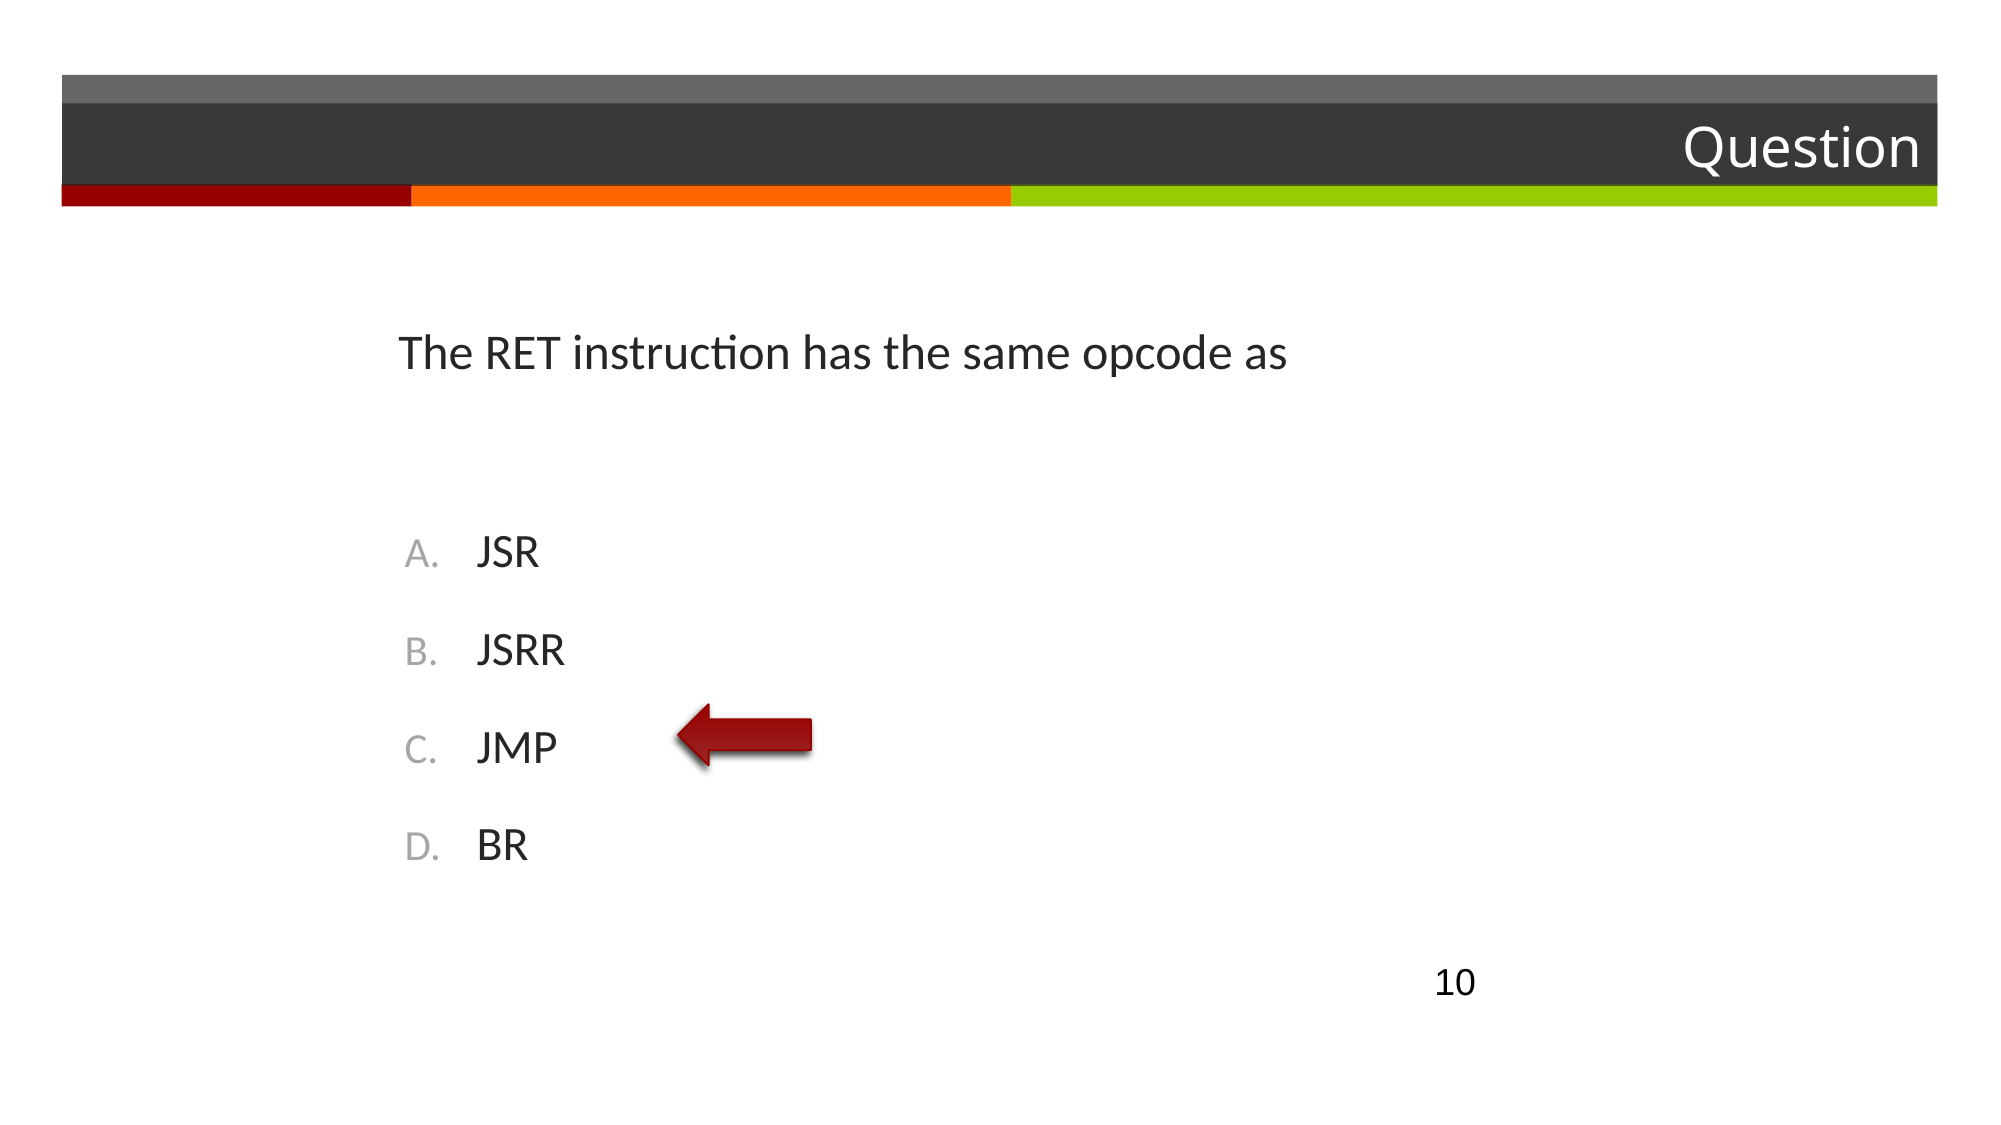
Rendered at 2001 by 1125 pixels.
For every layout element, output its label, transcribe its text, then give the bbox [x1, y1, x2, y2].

title Question [62, 103, 1938, 186]
list JSR JSRR JMP BR Today’s number is 78,423 [389, 512, 1830, 1075]
list The RET instruction has the same opcode as [383, 312, 1830, 492]
text_box 10 [1419, 950, 1870, 1011]
text_box [677, 703, 812, 767]
